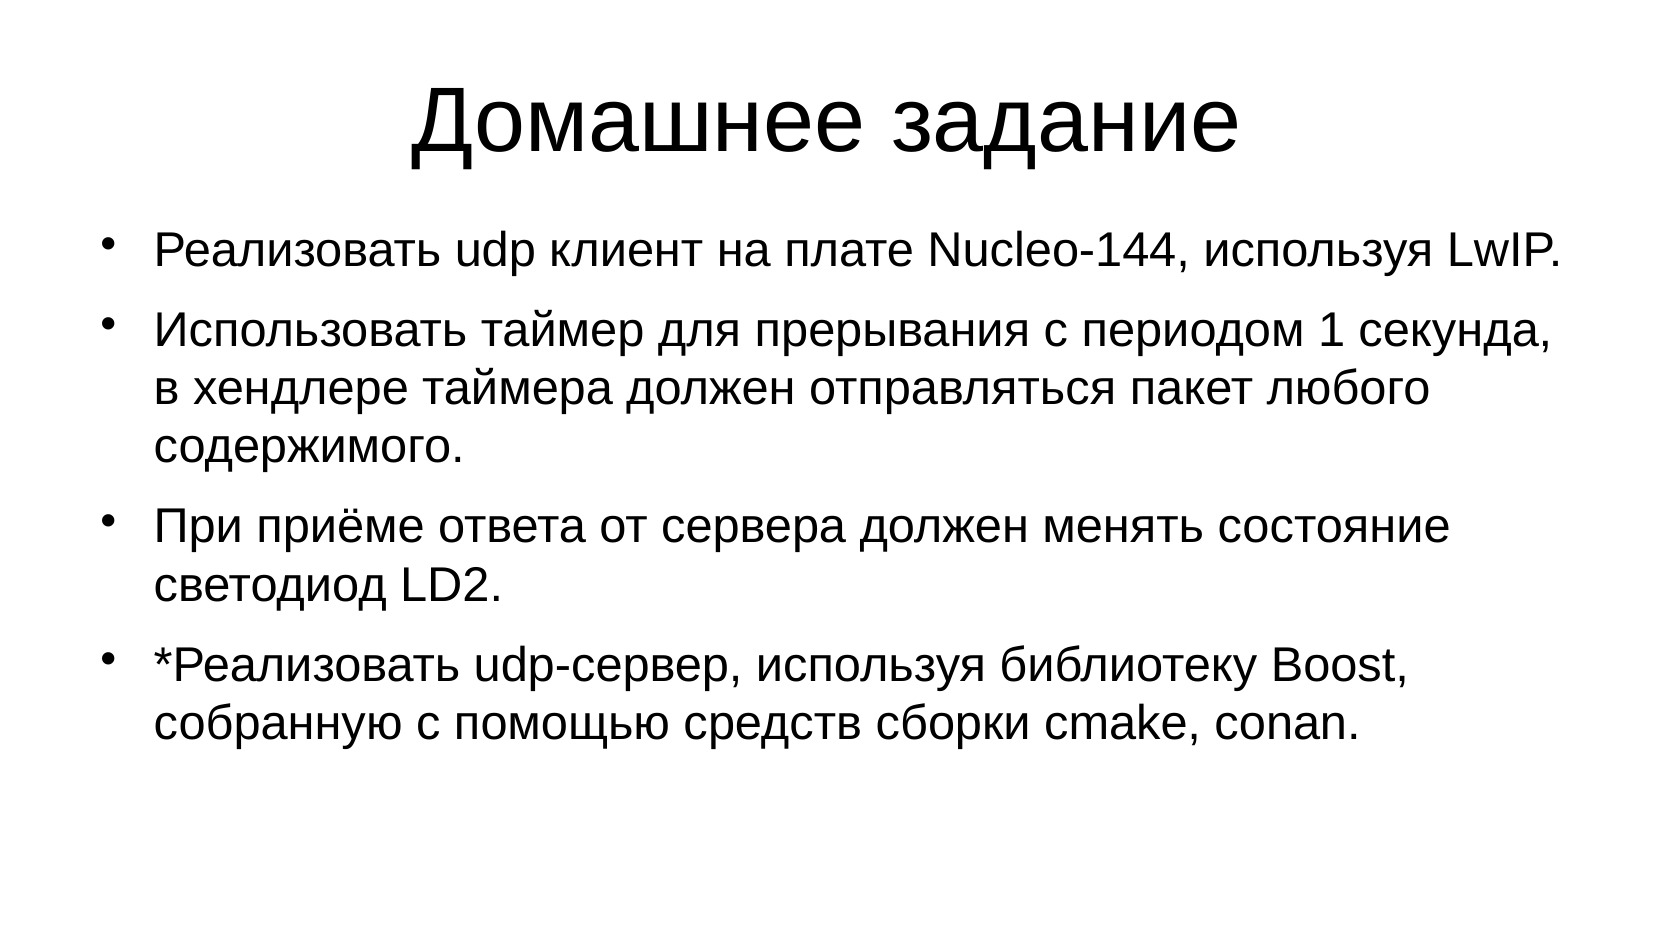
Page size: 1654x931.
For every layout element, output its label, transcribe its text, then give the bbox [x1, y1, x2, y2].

title Домашнее задание [82, 37, 1571, 193]
list Реализовать udp клиент на плате Nucleo-144, используя LwIP. Использовать таймер для прерывания с периодом 1 секунда, в хендлере таймера должен отправляться пакет любого содержимого. При приёме ответа от сервера должен менять состояние светодиод LD2. *Реализовать udp-сервер, используя библиотеку Boost, собранную с помощью средств сборки cmake, conan. [82, 217, 1571, 757]
